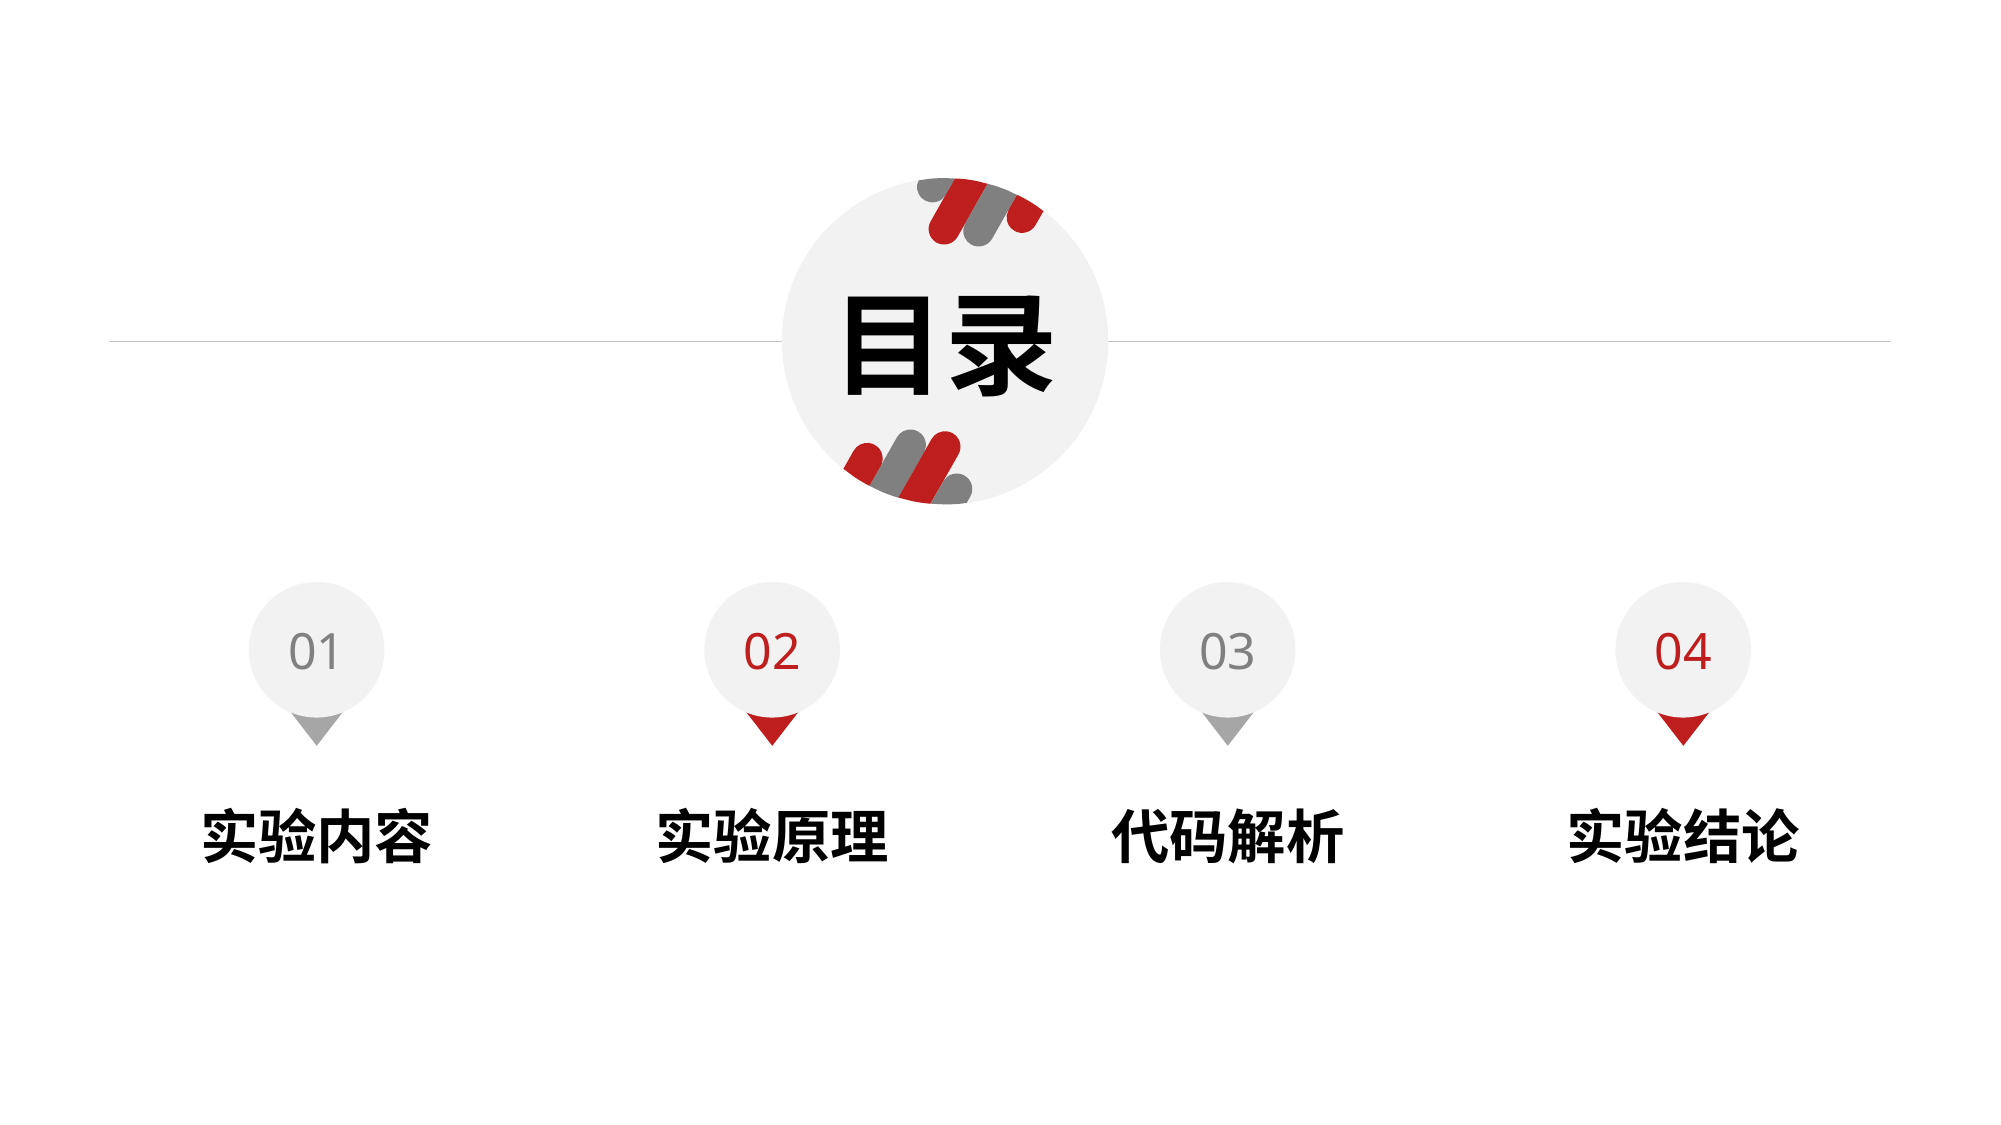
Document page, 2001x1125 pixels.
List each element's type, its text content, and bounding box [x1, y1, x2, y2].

text_box 实验内容 [110, 792, 523, 854]
text_box 04 [1615, 581, 1752, 718]
text_box 代码解析 [1021, 792, 1434, 854]
text_box [291, 713, 343, 746]
text_box [1202, 713, 1254, 746]
text_box 02 [704, 581, 840, 718]
text_box 实验结论 [1477, 792, 1890, 854]
text_box [928, 178, 987, 245]
text_box [917, 178, 954, 203]
text_box [930, 473, 973, 505]
text_box [843, 442, 883, 486]
text_box 目录 [781, 342, 1109, 503]
text_box 01 [248, 581, 385, 718]
text_box [1657, 713, 1709, 746]
text_box [1006, 194, 1044, 233]
text_box [963, 183, 1016, 247]
text_box 目录 [781, 180, 1109, 341]
text_box [898, 431, 961, 504]
text_box [869, 429, 926, 498]
text_box 实验原理 [565, 792, 979, 854]
text_box 03 [1159, 581, 1296, 718]
text_box [746, 713, 798, 746]
